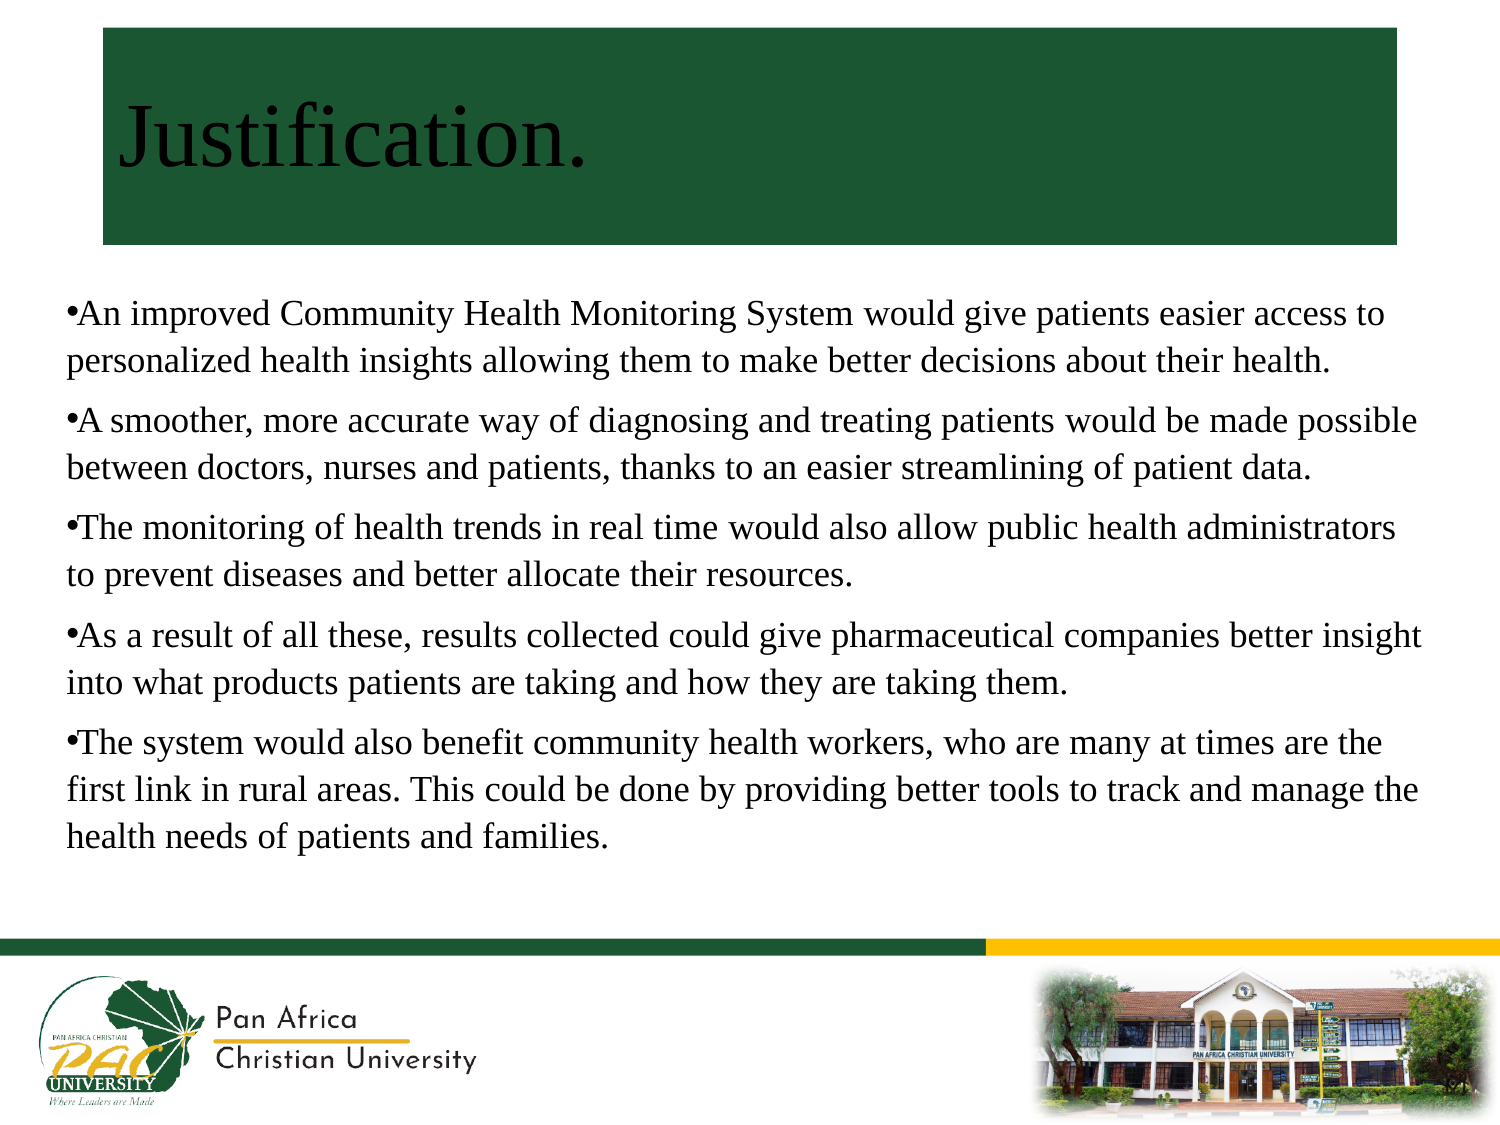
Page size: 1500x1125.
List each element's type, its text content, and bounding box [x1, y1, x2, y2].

picture [0, 958, 515, 1123]
picture [1057, 990, 1470, 1096]
list An improved Community Health Monitoring System would give patients easier access to personalized health insights allowing them to make better decisions about their health. A smoother, more accurate way of diagnosing and treating patients would be made possible between doctors, nurses and patients, thanks to an easier streamlining of patient data. The monitoring of health trends in real time would also allow public health administrators to prevent diseases and better allocate their resources. As a result of all these, results collected could give pharmaceutical companies better insight into what products patients are taking and how they are taking them. The system would also benefit community health workers, who are many at times are the first link in rural areas. This could be done by providing better tools to track and manage the health needs of patients and families. [51, 278, 1449, 873]
title Justification. [103, 27, 1397, 245]
